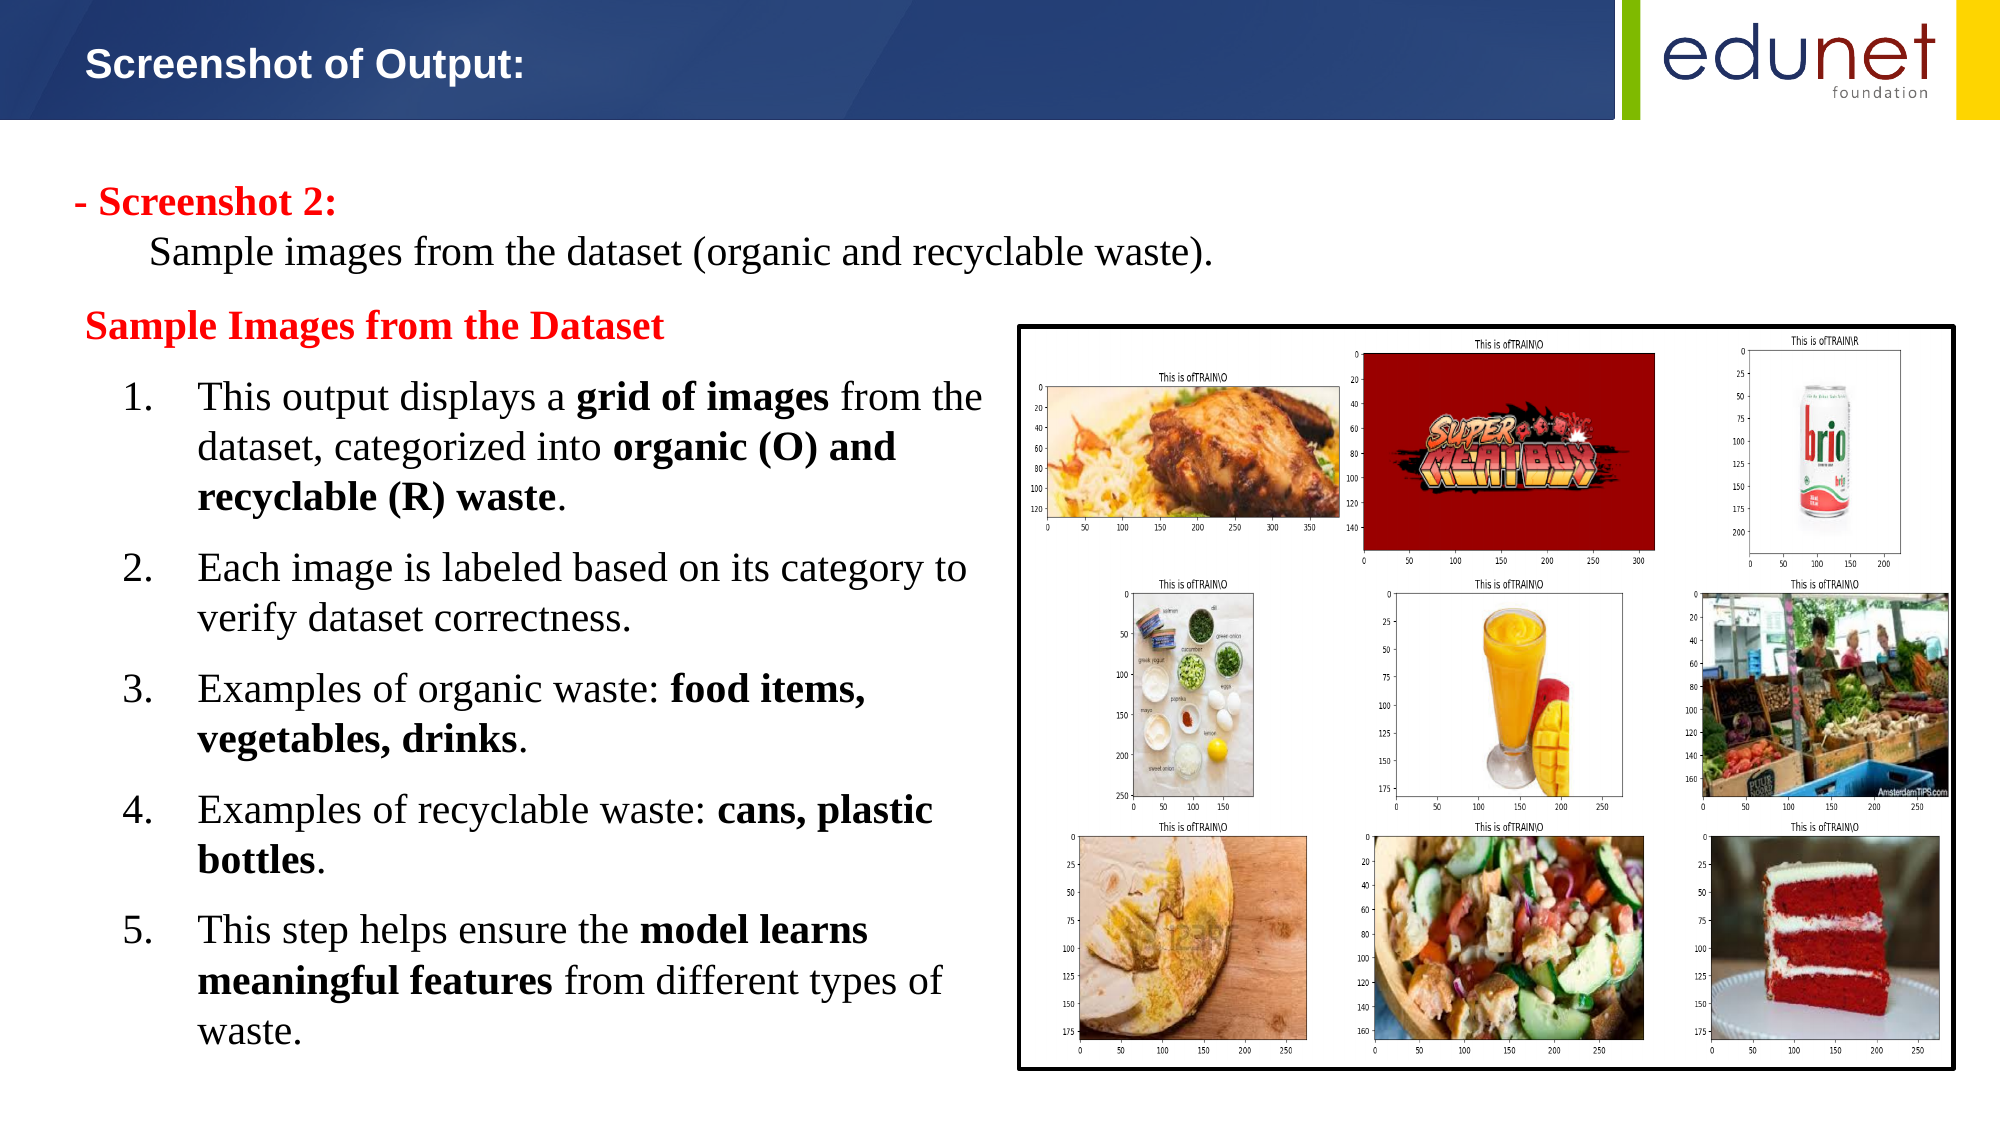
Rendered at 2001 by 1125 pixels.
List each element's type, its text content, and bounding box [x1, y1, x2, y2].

text_box Screenshot of Output: [70, 29, 576, 95]
picture [1652, 12, 1948, 108]
text_box - Screenshot 2: Sample images from the dataset (organic and recyclable waste). [59, 166, 1970, 1078]
text_box Sample Images from the Dataset This output displays a grid of images from the dataset, categorized into organic (O) and recyclable (R) waste. Each image is labeled based on its category to verify dataset correctness. Examples of organic waste: food items, vegetables, drinks. Examples of recyclable waste: cans, plastic bottles. This step helps ensure the model learns meaningful features from different types of waste. [70, 290, 1026, 1061]
text_box [1017, 324, 1956, 1071]
picture [1025, 329, 1952, 1061]
